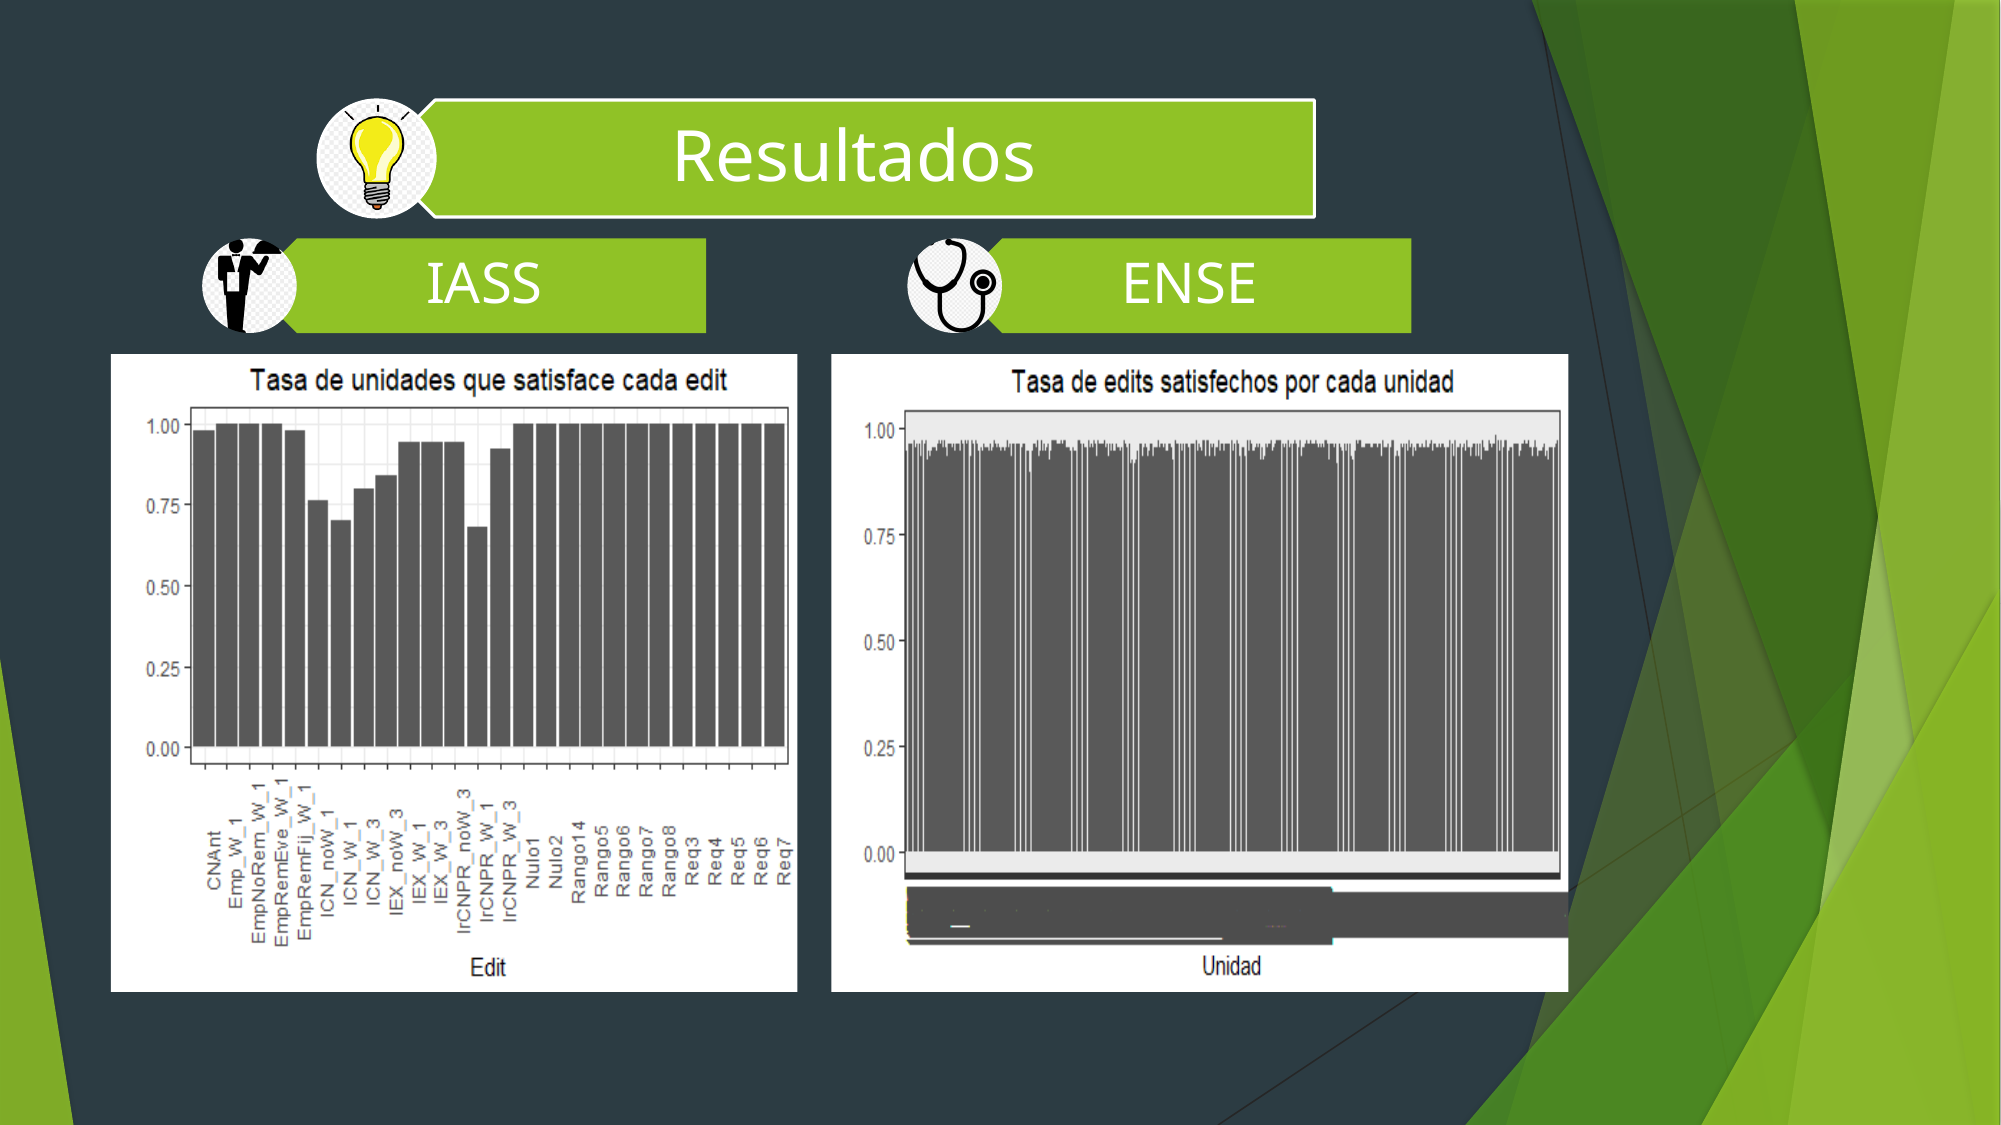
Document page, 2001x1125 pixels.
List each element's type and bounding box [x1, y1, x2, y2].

text_box [110, 99, 1522, 218]
list [110, 353, 798, 992]
text_box [815, 237, 1504, 334]
text_box [110, 237, 798, 334]
list [830, 353, 1569, 992]
